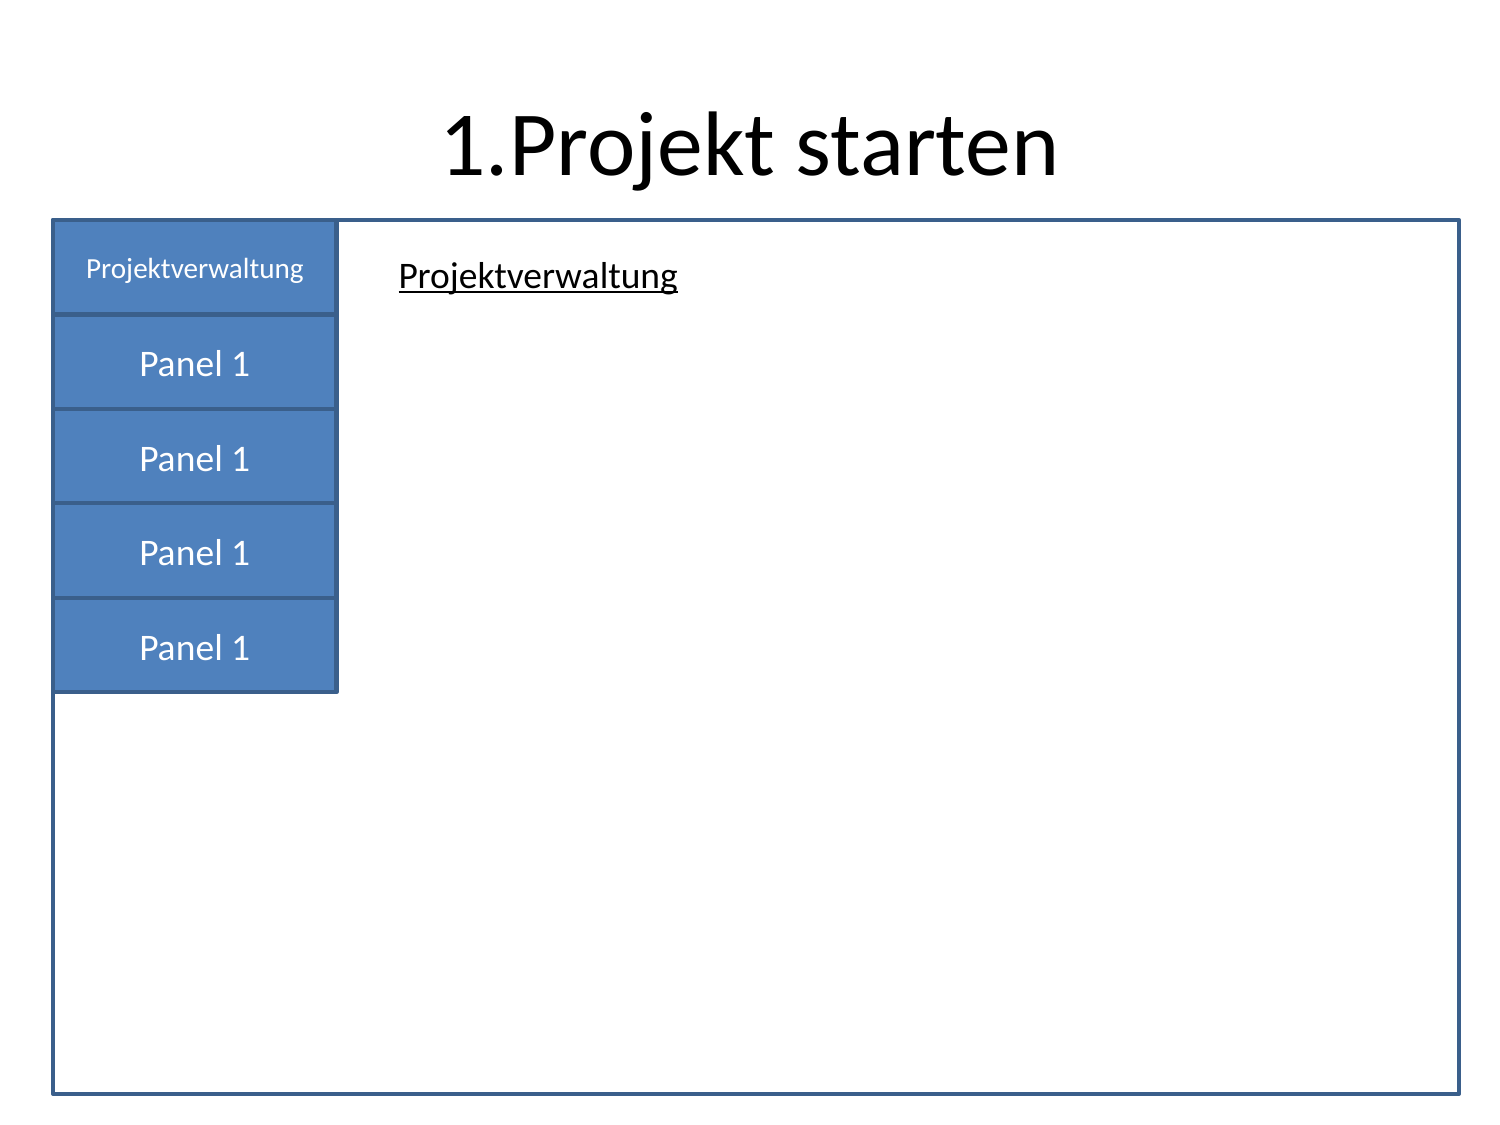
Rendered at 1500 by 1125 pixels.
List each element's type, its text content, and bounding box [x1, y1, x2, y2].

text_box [52, 219, 1459, 1095]
title 1.Projekt starten [75, 45, 1425, 218]
